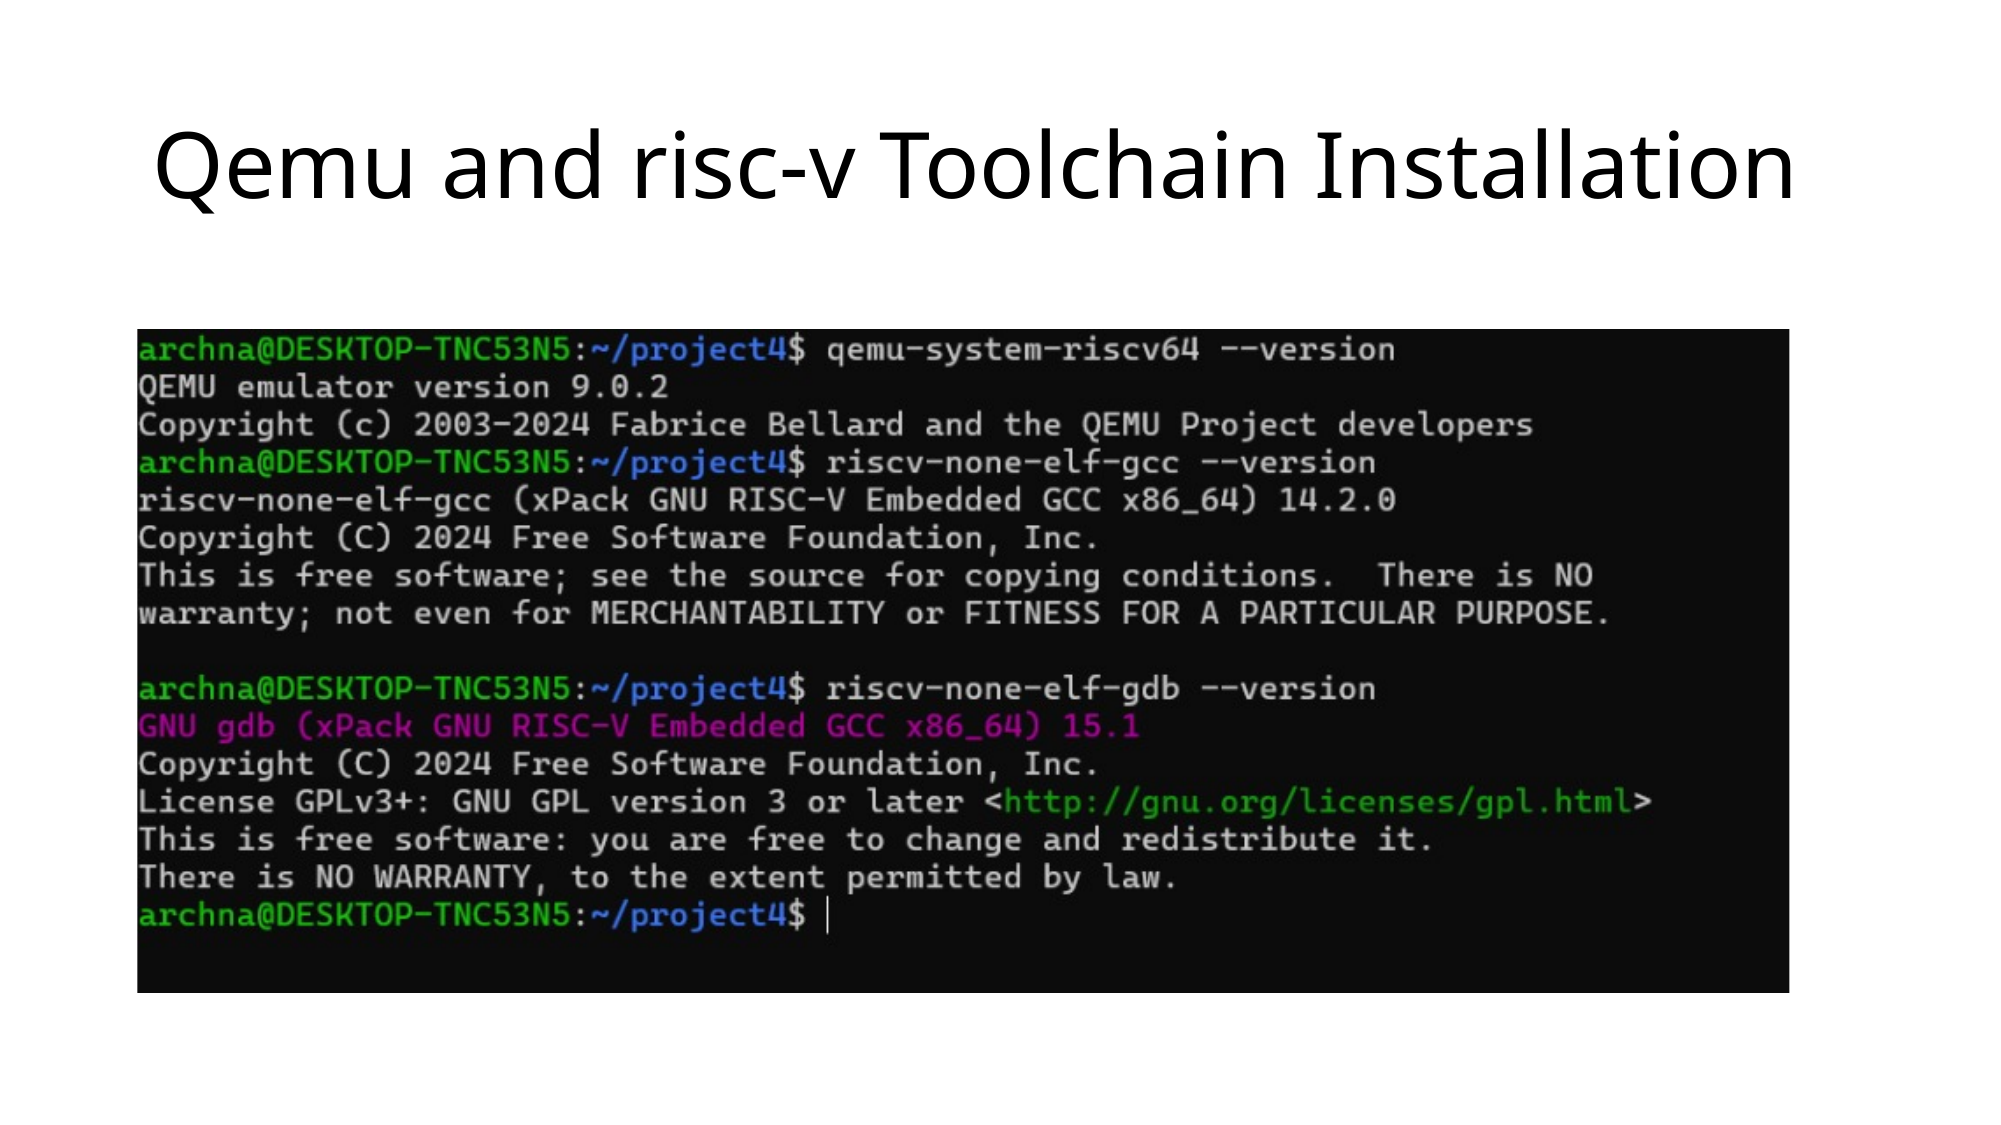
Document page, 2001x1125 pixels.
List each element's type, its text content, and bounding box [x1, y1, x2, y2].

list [137, 329, 1790, 993]
title Qemu and risc-v Toolchain Installation [137, 59, 1863, 278]
